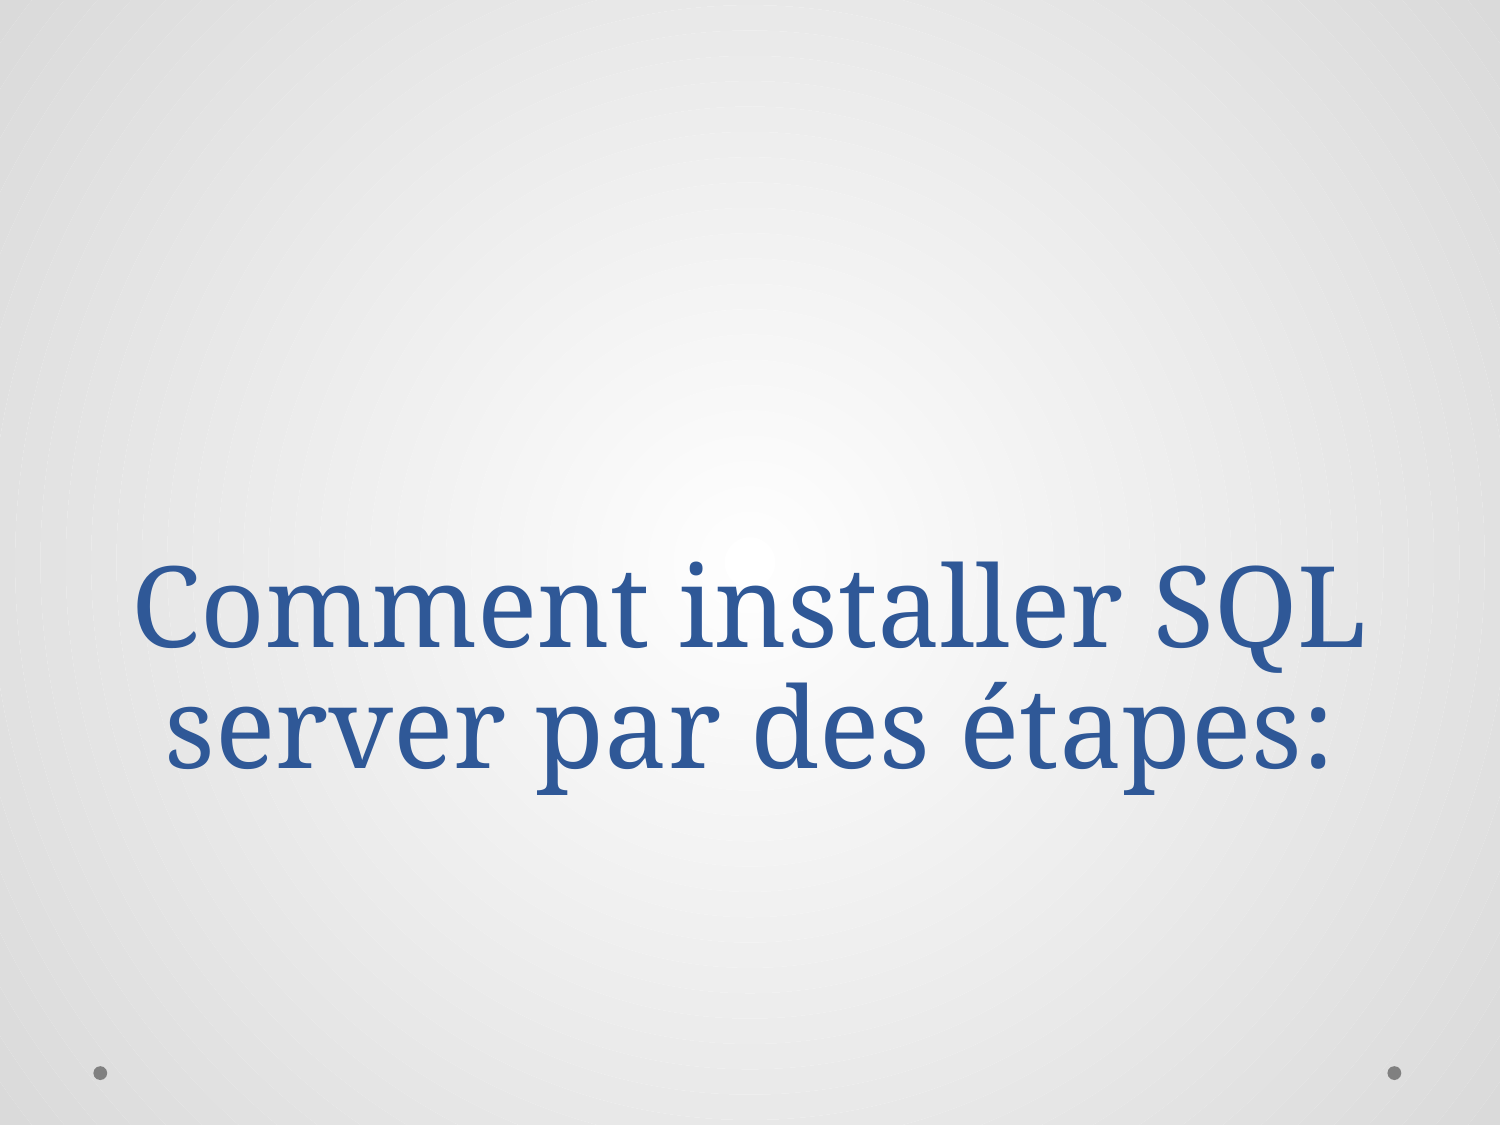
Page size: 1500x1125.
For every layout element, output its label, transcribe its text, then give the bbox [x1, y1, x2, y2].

title Comment installer SQL server par des étapes: [75, 314, 1425, 799]
